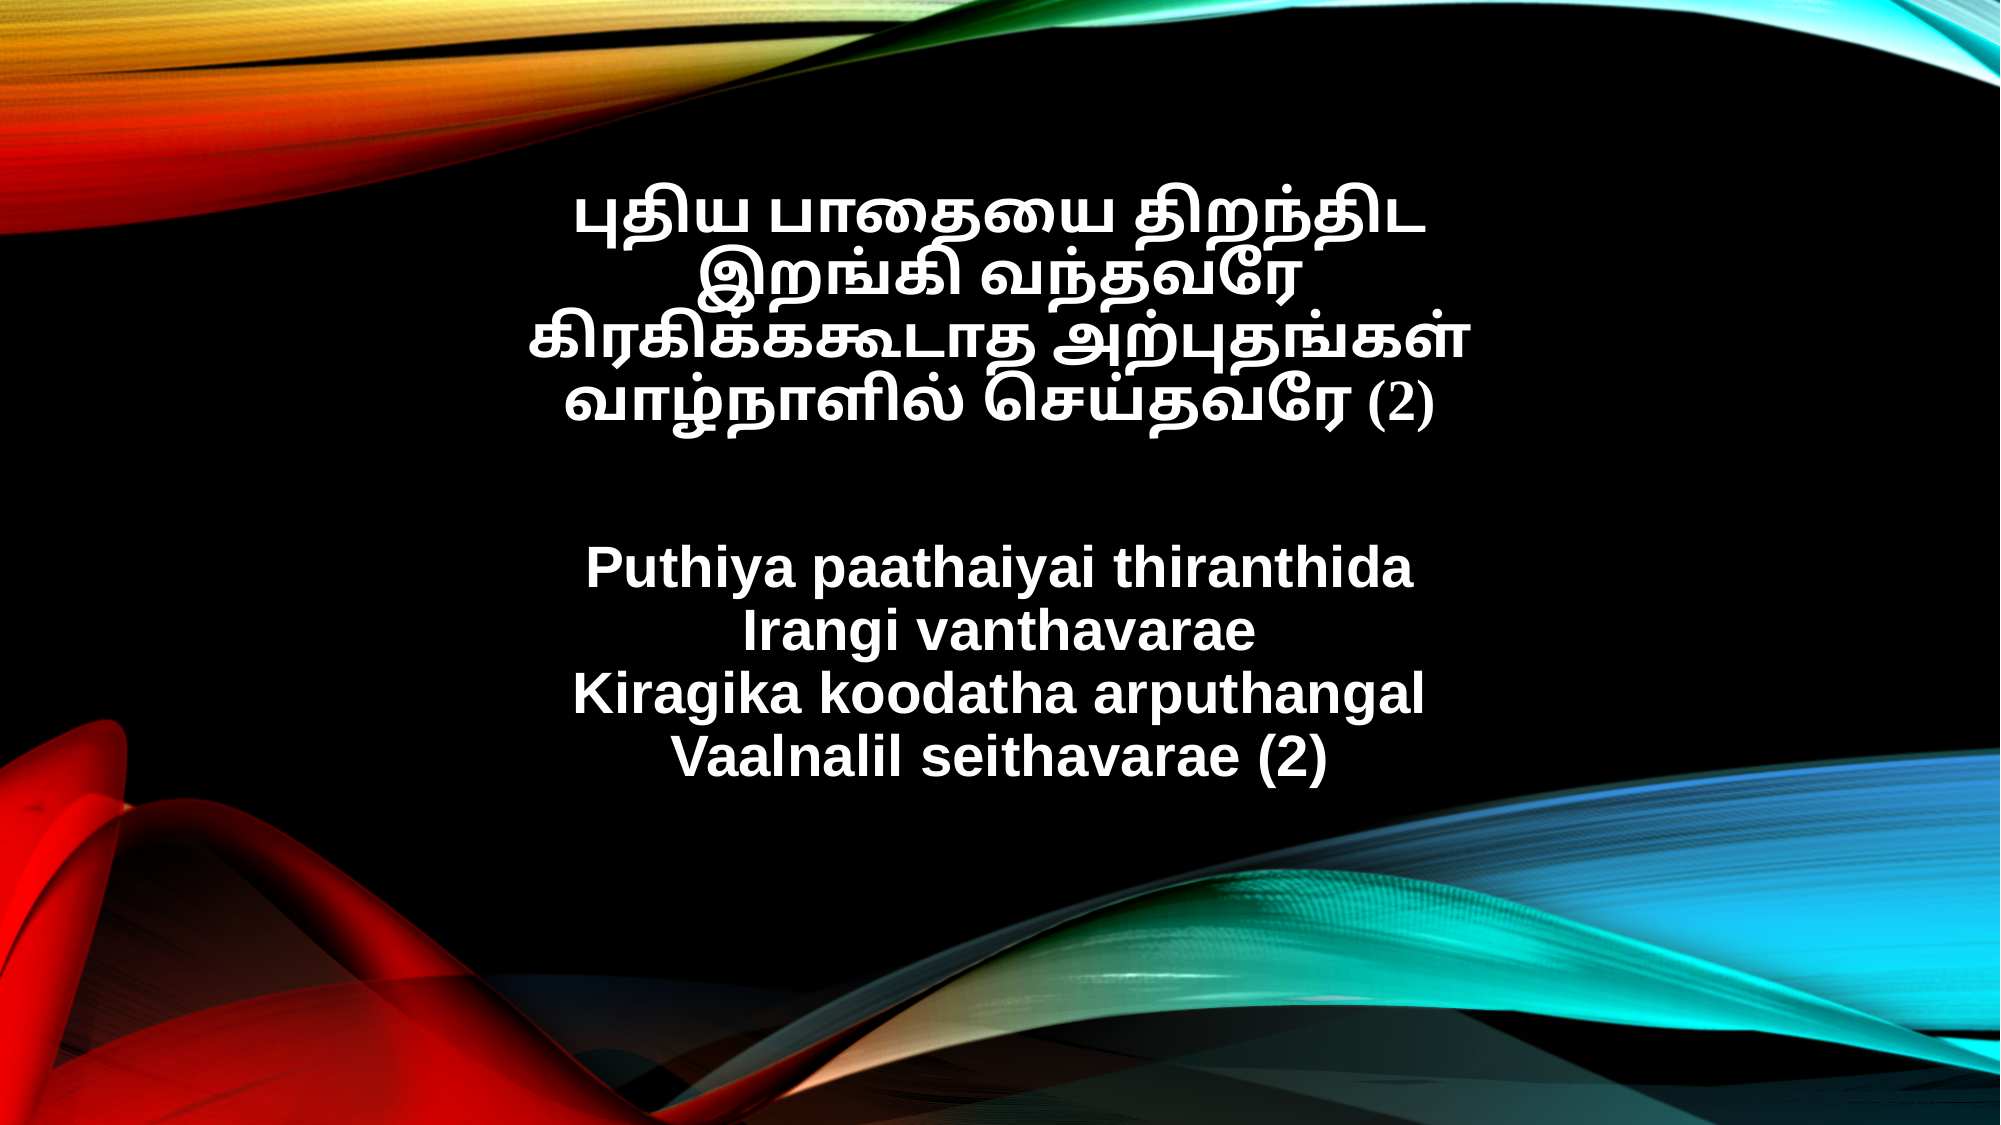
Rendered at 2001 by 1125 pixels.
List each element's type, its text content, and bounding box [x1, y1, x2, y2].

subtitle புதிய பாதையை திறந்திட இறங்கி வந்தவரே கிரகிக்ககூடாத அற்புதங்கள் வாழ்நாளில் செய்தவரே (2) Puthiya paathaiyai thiranthida Irangi vanthavarae Kiragika koodatha arputhangal Vaalnalil seithavarae (2) [0, 0, 2000, 1125]
